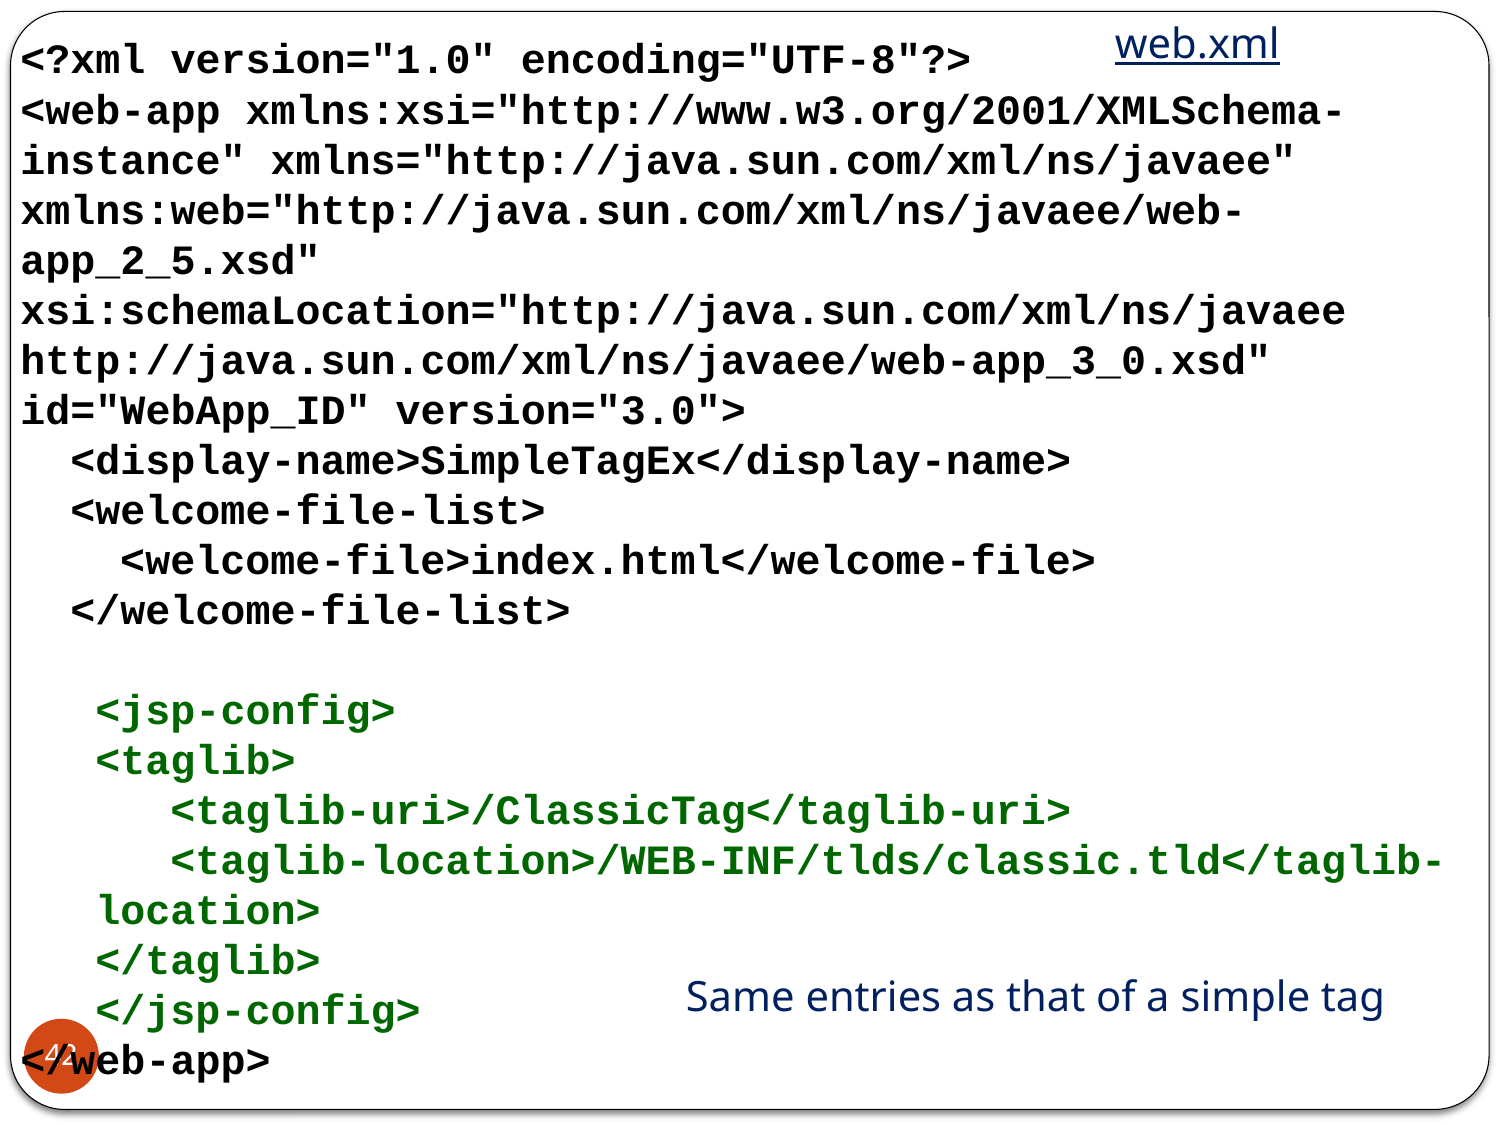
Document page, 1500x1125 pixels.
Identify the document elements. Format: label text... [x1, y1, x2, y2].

text_box web.xml [1099, 9, 1400, 75]
text_box Same entries as that of a simple tag [671, 962, 1459, 1028]
text_box <?xml version="1.0" encoding="UTF-8"?> <web-app xmlns:xsi="http://www.w3.org/2001/XMLSchema-instance" xmlns="http://java.sun.com/xml/ns/javaee" xmlns:web="http://java.sun.com/xml/ns/javaee/web-app_2_5.xsd" xsi:schemaLocation="http://java.sun.com/xml/ns/javaee http://java.sun.com/xml/ns/javaee/web-app_3_0.xsd" id="WebApp_ID" version="3.0"> <display-name>SimpleTagEx</display-name> <welcome-file-list> <welcome-file>index.html</welcome-file> </welcome-file-list> <jsp-config> <taglib> <taglib-uri>/ClassicTag</taglib-uri> <taglib-location>/WEB-INF/tlds/classic.tld</taglib-location> </taglib> </jsp-config> </web-app> [5, 24, 1475, 1091]
